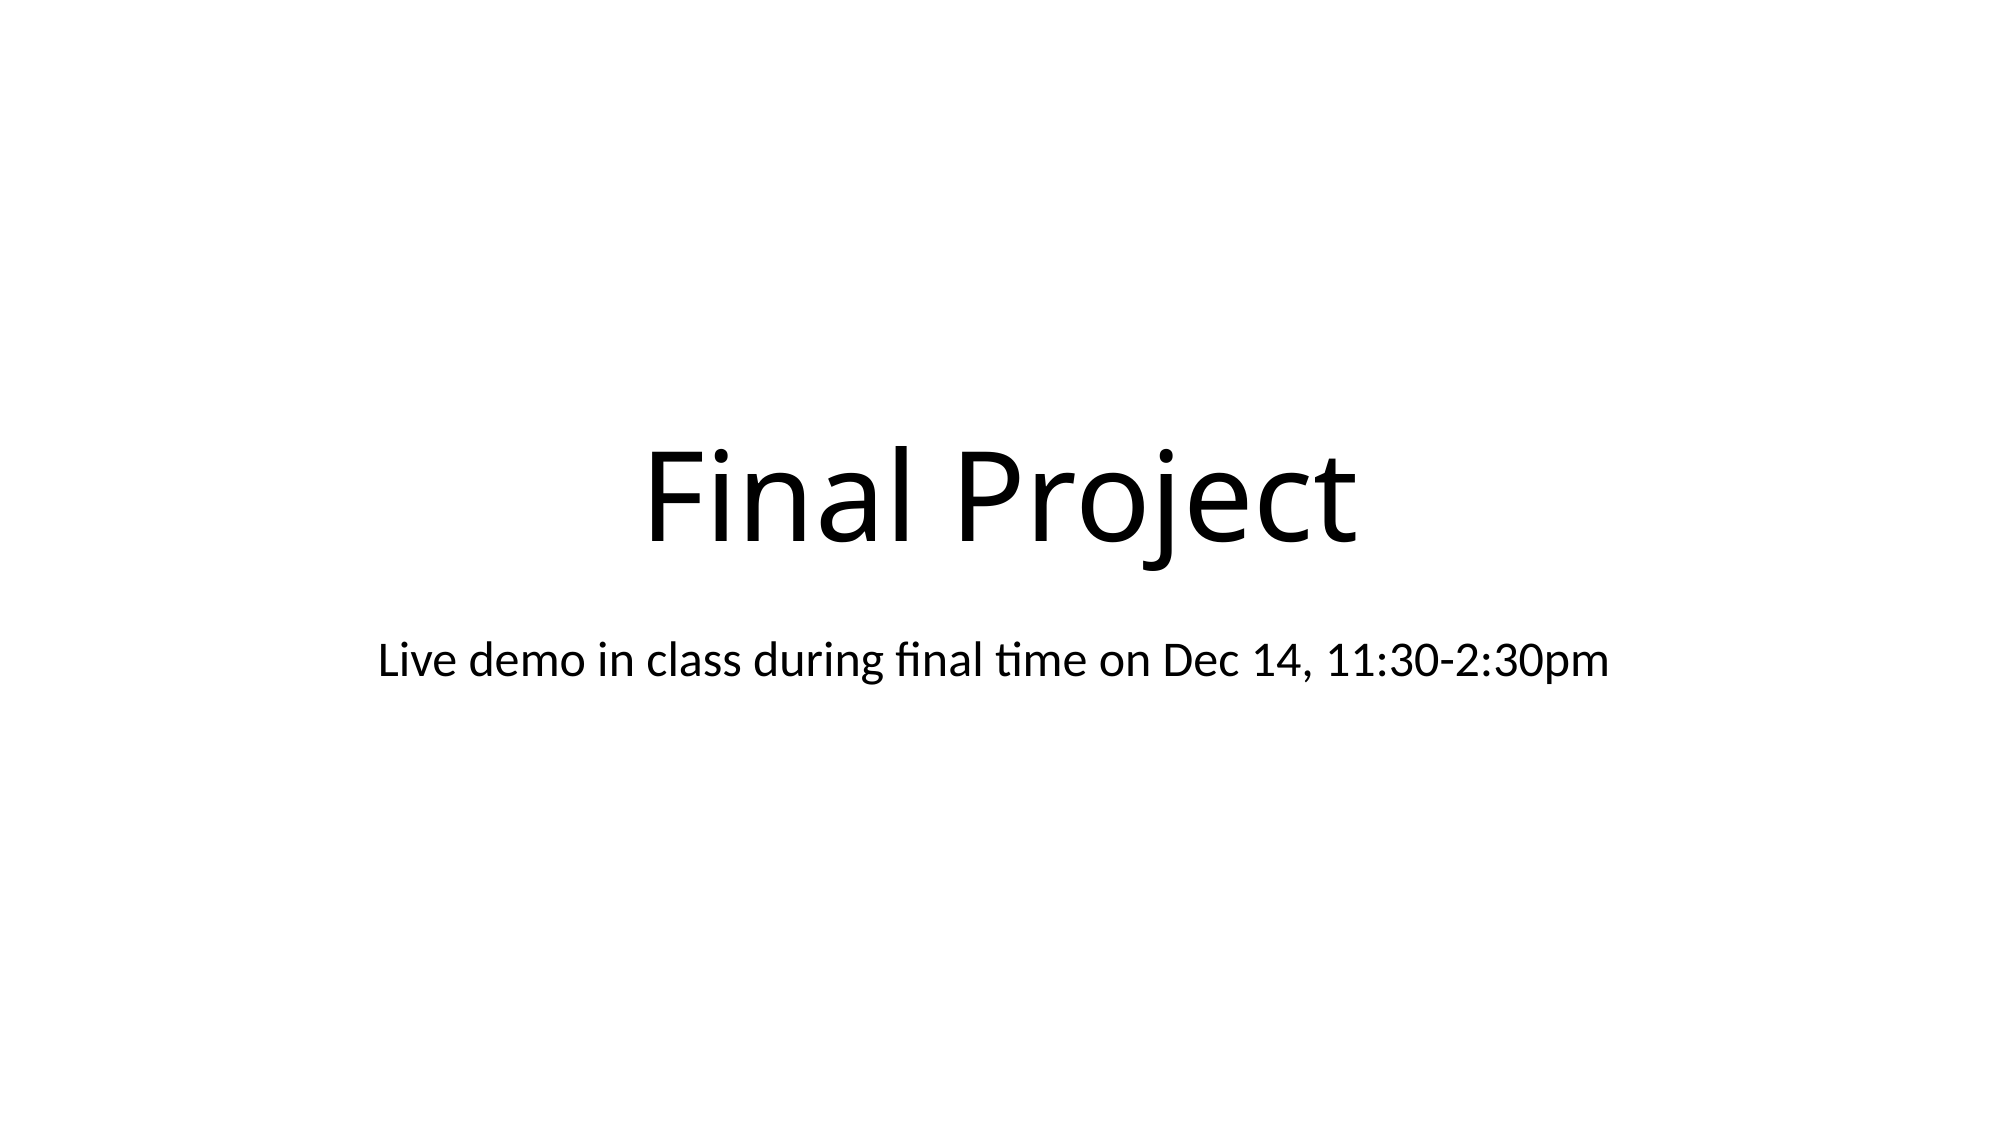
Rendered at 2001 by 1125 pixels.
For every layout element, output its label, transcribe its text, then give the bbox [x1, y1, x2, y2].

title Final Project [249, 184, 1750, 576]
subtitle Live demo in class during final time on Dec 14, 11:30-2:30pm [249, 626, 1750, 863]
